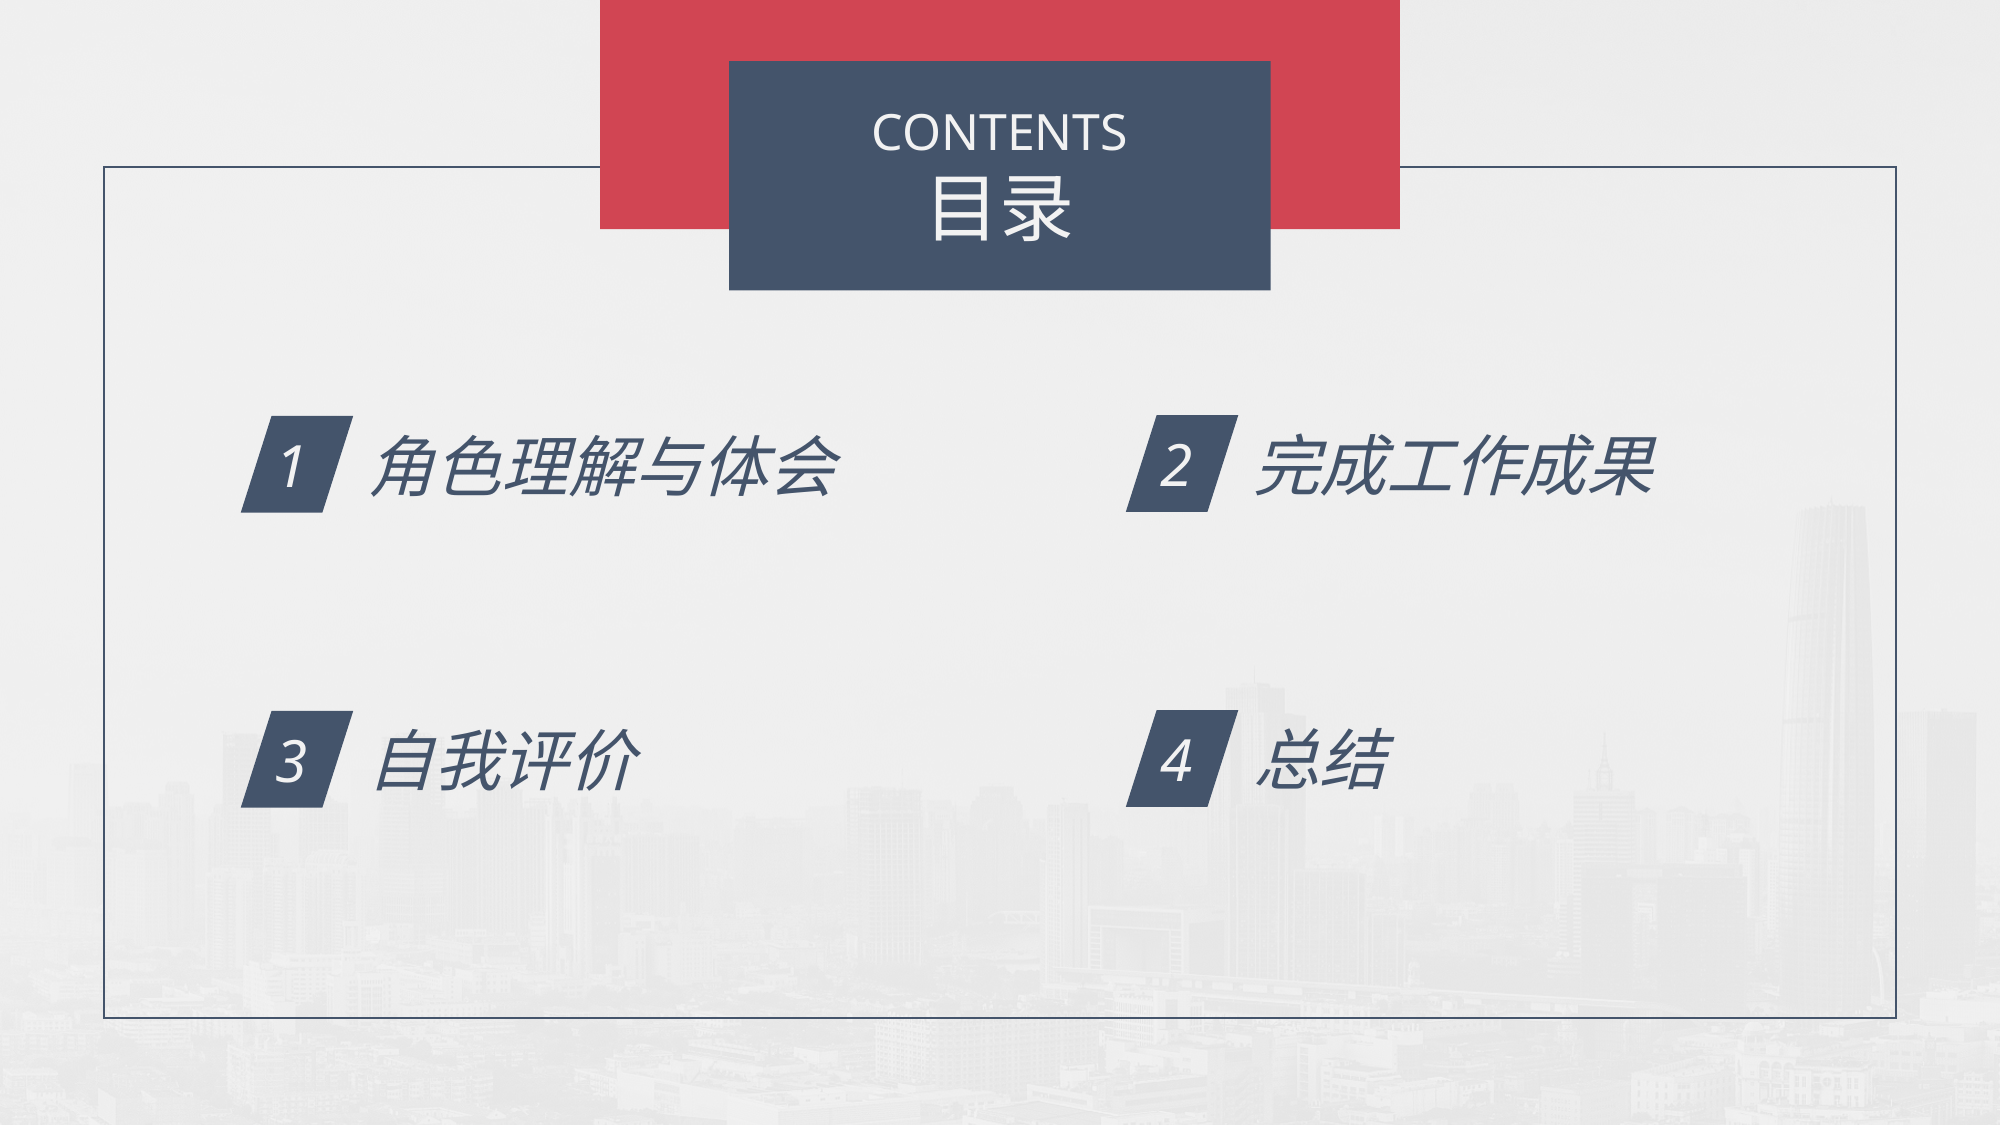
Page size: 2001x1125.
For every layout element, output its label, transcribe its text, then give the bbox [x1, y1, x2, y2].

text_box [599, 0, 1401, 230]
text_box CONTENTS 目录 [728, 60, 1272, 291]
text_box [103, 166, 1897, 1019]
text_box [240, 710, 650, 808]
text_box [1125, 415, 1669, 513]
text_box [1125, 710, 1402, 807]
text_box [240, 415, 850, 513]
